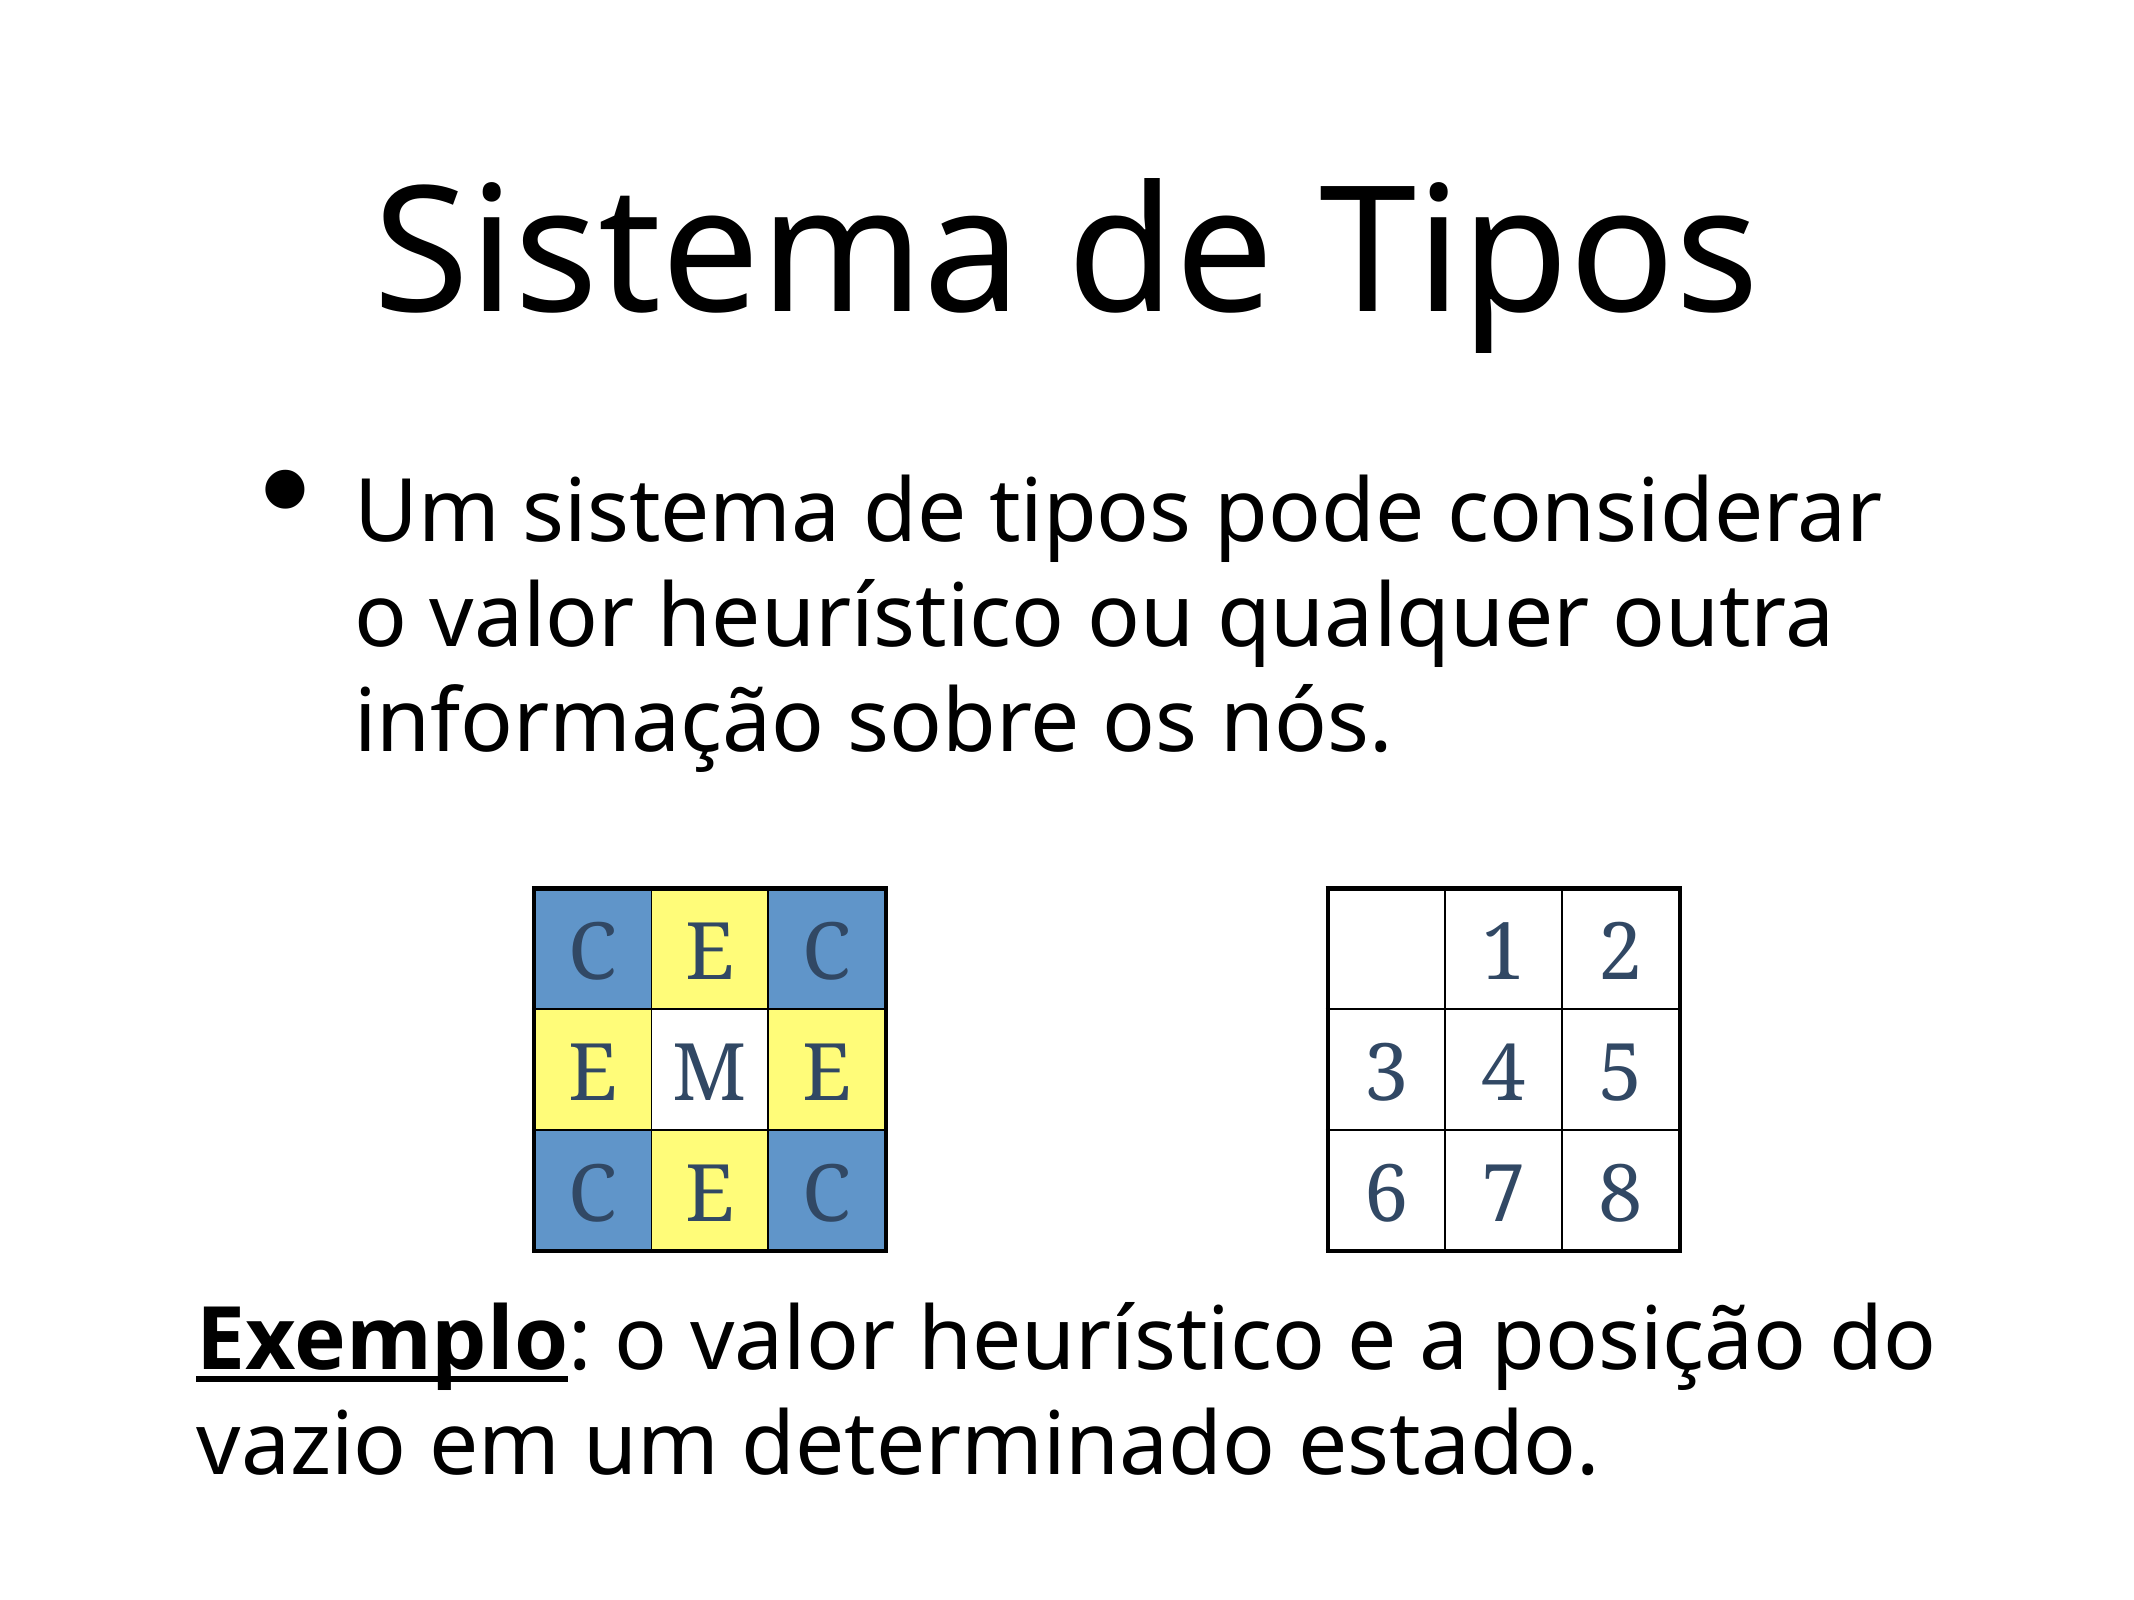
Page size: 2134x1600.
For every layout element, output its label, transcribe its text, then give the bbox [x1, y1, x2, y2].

title Sistema de Tipos [207, 41, 1926, 443]
text_box Exemplo: o valor heurístico e a posição do vazio em um determinado estado. [188, 1273, 1945, 1500]
table_cell C [536, 1131, 651, 1249]
table_cell 6 [1330, 1131, 1444, 1249]
list Um sistema de tipos pode considerar o valor heurístico ou qualquer outra informação sobre os nós. [207, 453, 1926, 822]
table_cell E [652, 1131, 767, 1249]
table_header 1 [1446, 891, 1561, 1008]
table_header [1330, 891, 1444, 1008]
table_cell M [652, 1010, 767, 1129]
table_header E [652, 891, 767, 1008]
table_cell 4 [1446, 1010, 1561, 1129]
table_cell E [769, 1010, 884, 1129]
table_cell E [536, 1010, 651, 1129]
table_cell C [769, 1131, 884, 1249]
table_header C [769, 891, 884, 1008]
table_header C [536, 891, 651, 1008]
table_cell 8 [1563, 1131, 1678, 1249]
table_cell 3 [1330, 1010, 1444, 1129]
table_header 2 [1563, 891, 1678, 1008]
table_cell 5 [1563, 1010, 1678, 1129]
table_cell 7 [1446, 1131, 1561, 1249]
